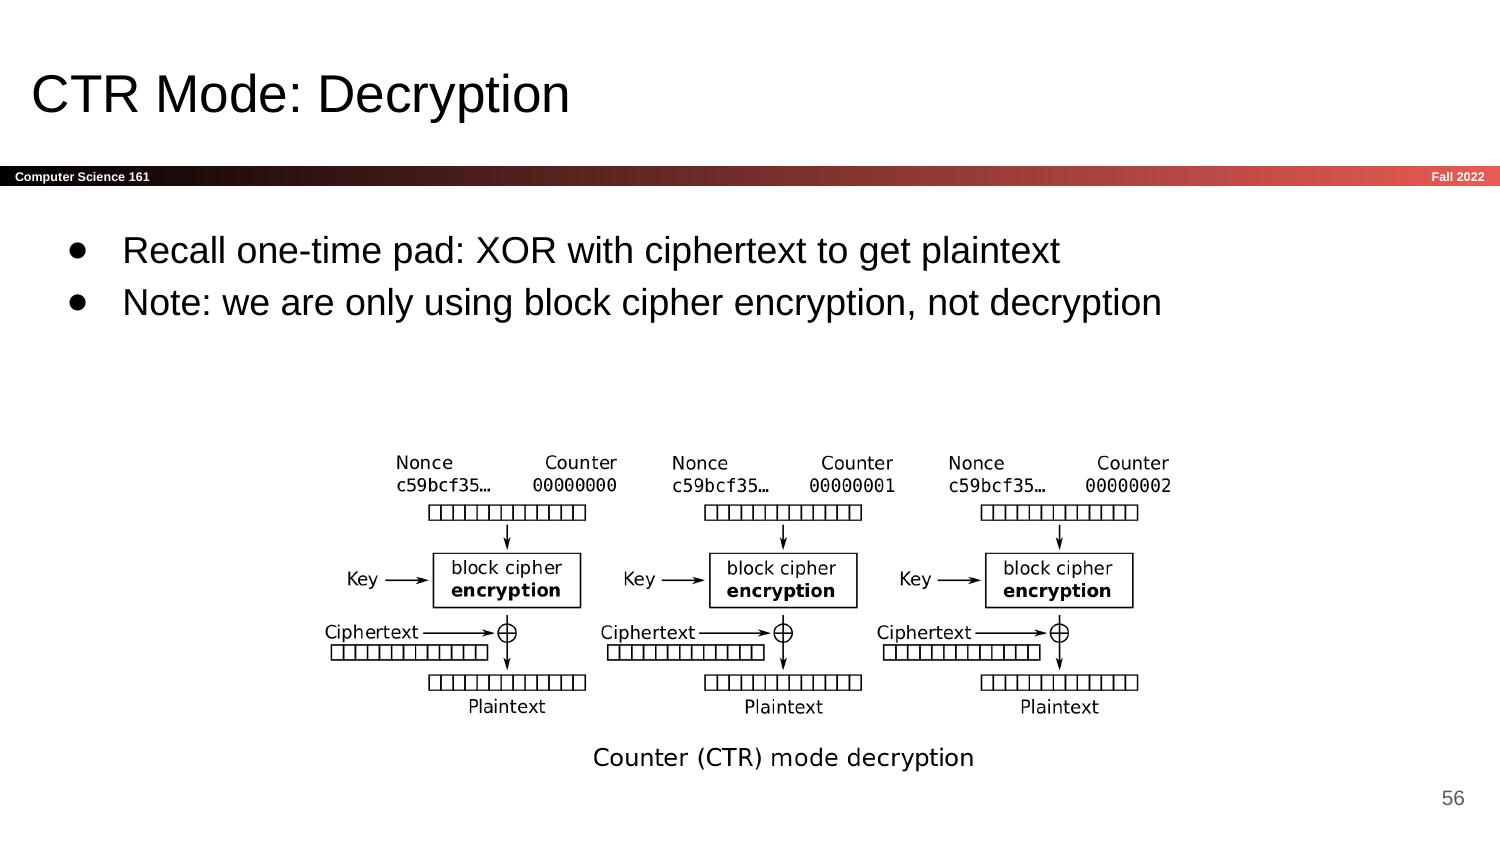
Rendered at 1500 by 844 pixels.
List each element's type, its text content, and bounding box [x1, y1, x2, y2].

slide_number ‹#› [1389, 764, 1480, 830]
list Recall one-time pad: XOR with ciphertext to get plaintext Note: we are only using block cipher encryption, not decryption [32, 204, 1431, 823]
picture [299, 432, 1201, 796]
title CTR Mode: Decryption [16, 44, 1415, 139]
